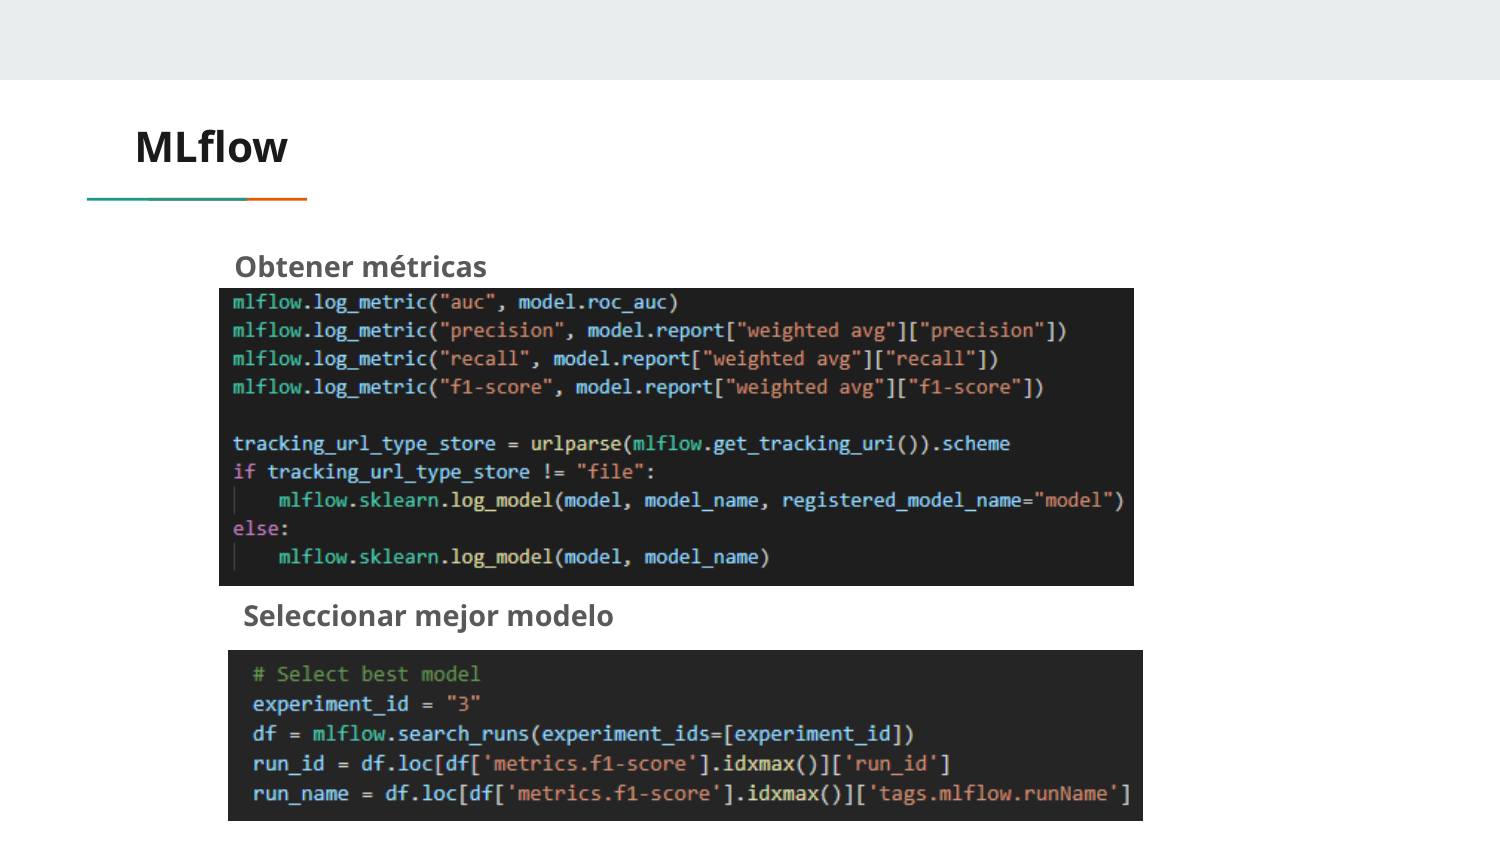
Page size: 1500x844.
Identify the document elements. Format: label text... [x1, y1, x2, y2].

list Obtener métricas [219, 225, 627, 288]
title MLflow [119, 102, 1381, 191]
picture [227, 650, 1143, 821]
list Seleccionar mejor modelo [228, 594, 789, 648]
picture [219, 288, 1134, 586]
